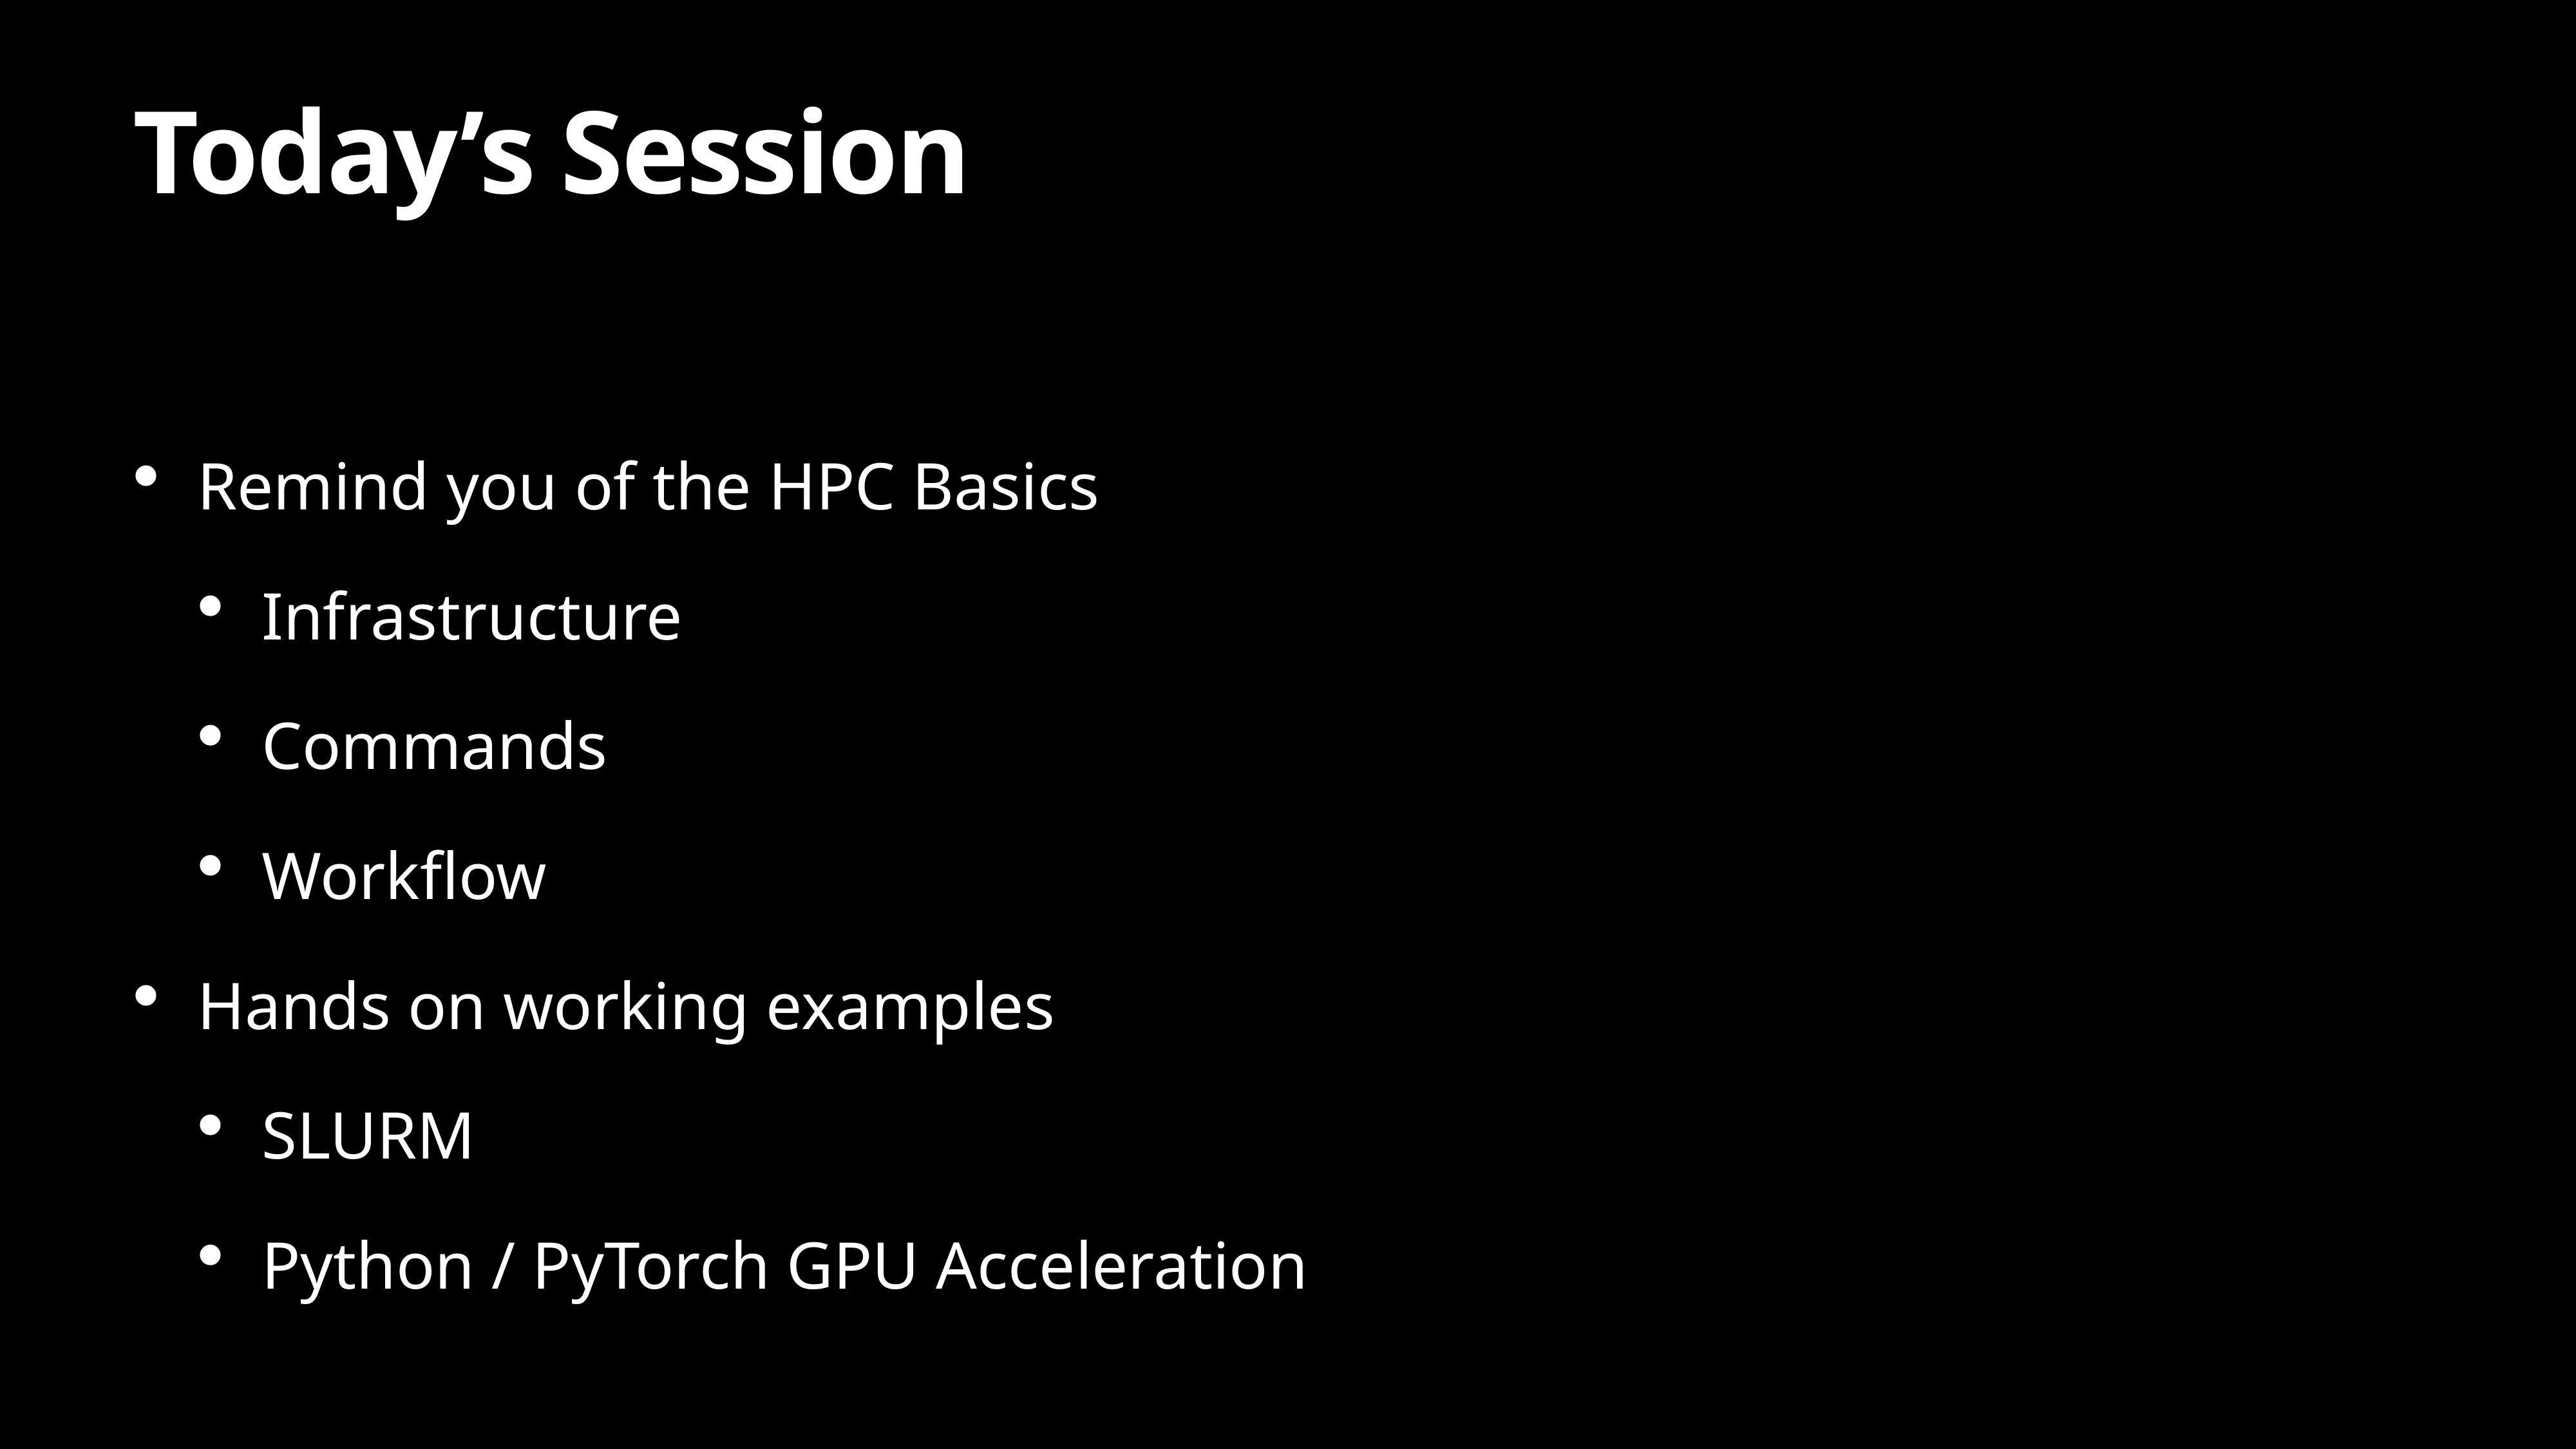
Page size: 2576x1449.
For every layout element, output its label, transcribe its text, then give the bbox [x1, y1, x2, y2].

title Today’s Session [127, 100, 2449, 252]
list Remind you of the HPC Basics Infrastructure Commands Workflow Hands on working examples SLURM Python / PyTorch GPU Acceleration [127, 448, 2449, 1321]
